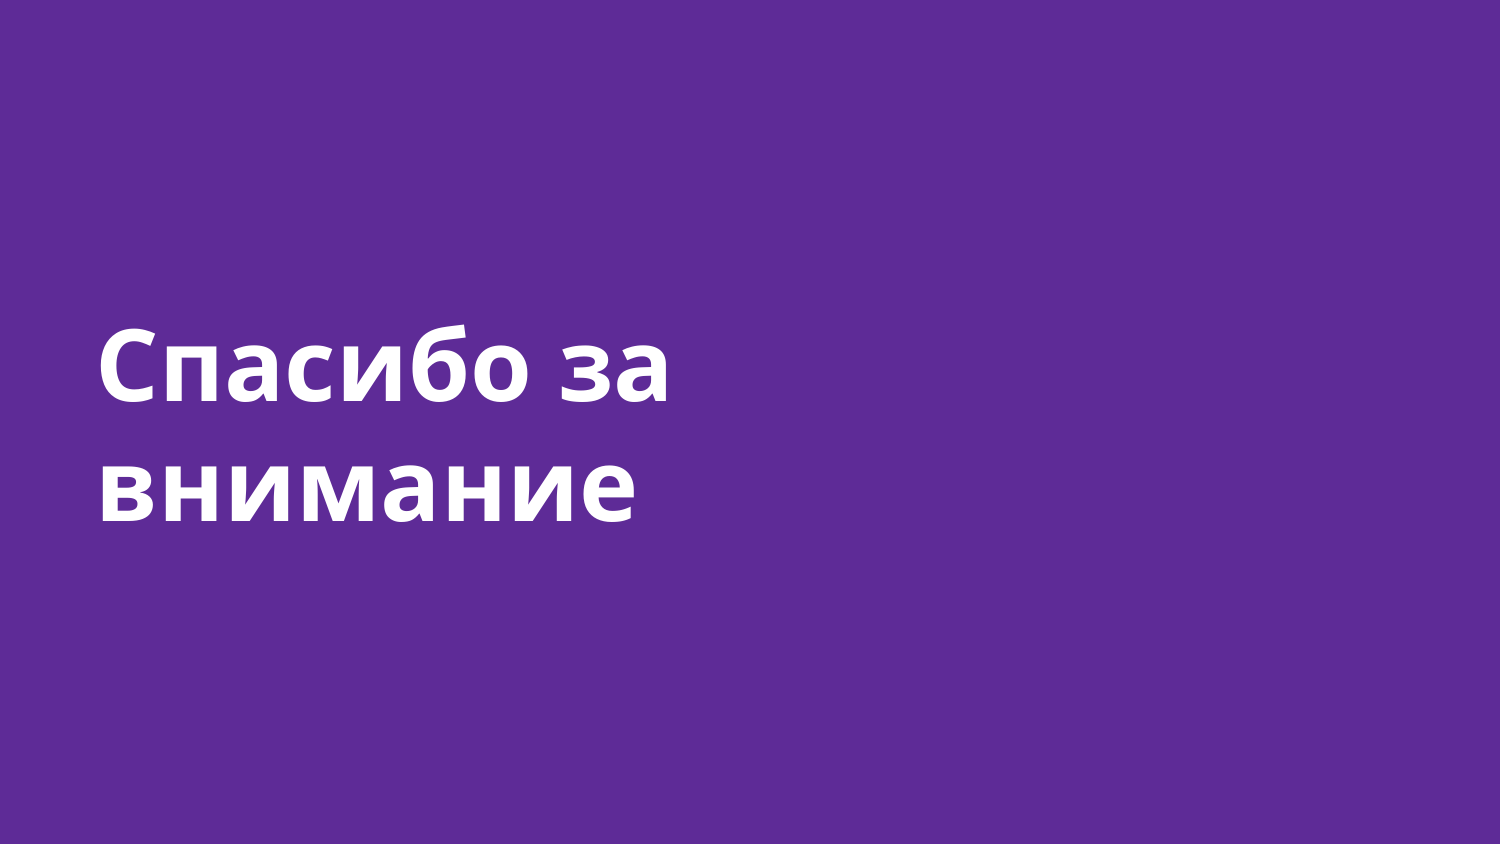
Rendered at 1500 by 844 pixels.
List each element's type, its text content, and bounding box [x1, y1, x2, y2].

title Спасибо за внимание [80, 86, 1000, 758]
